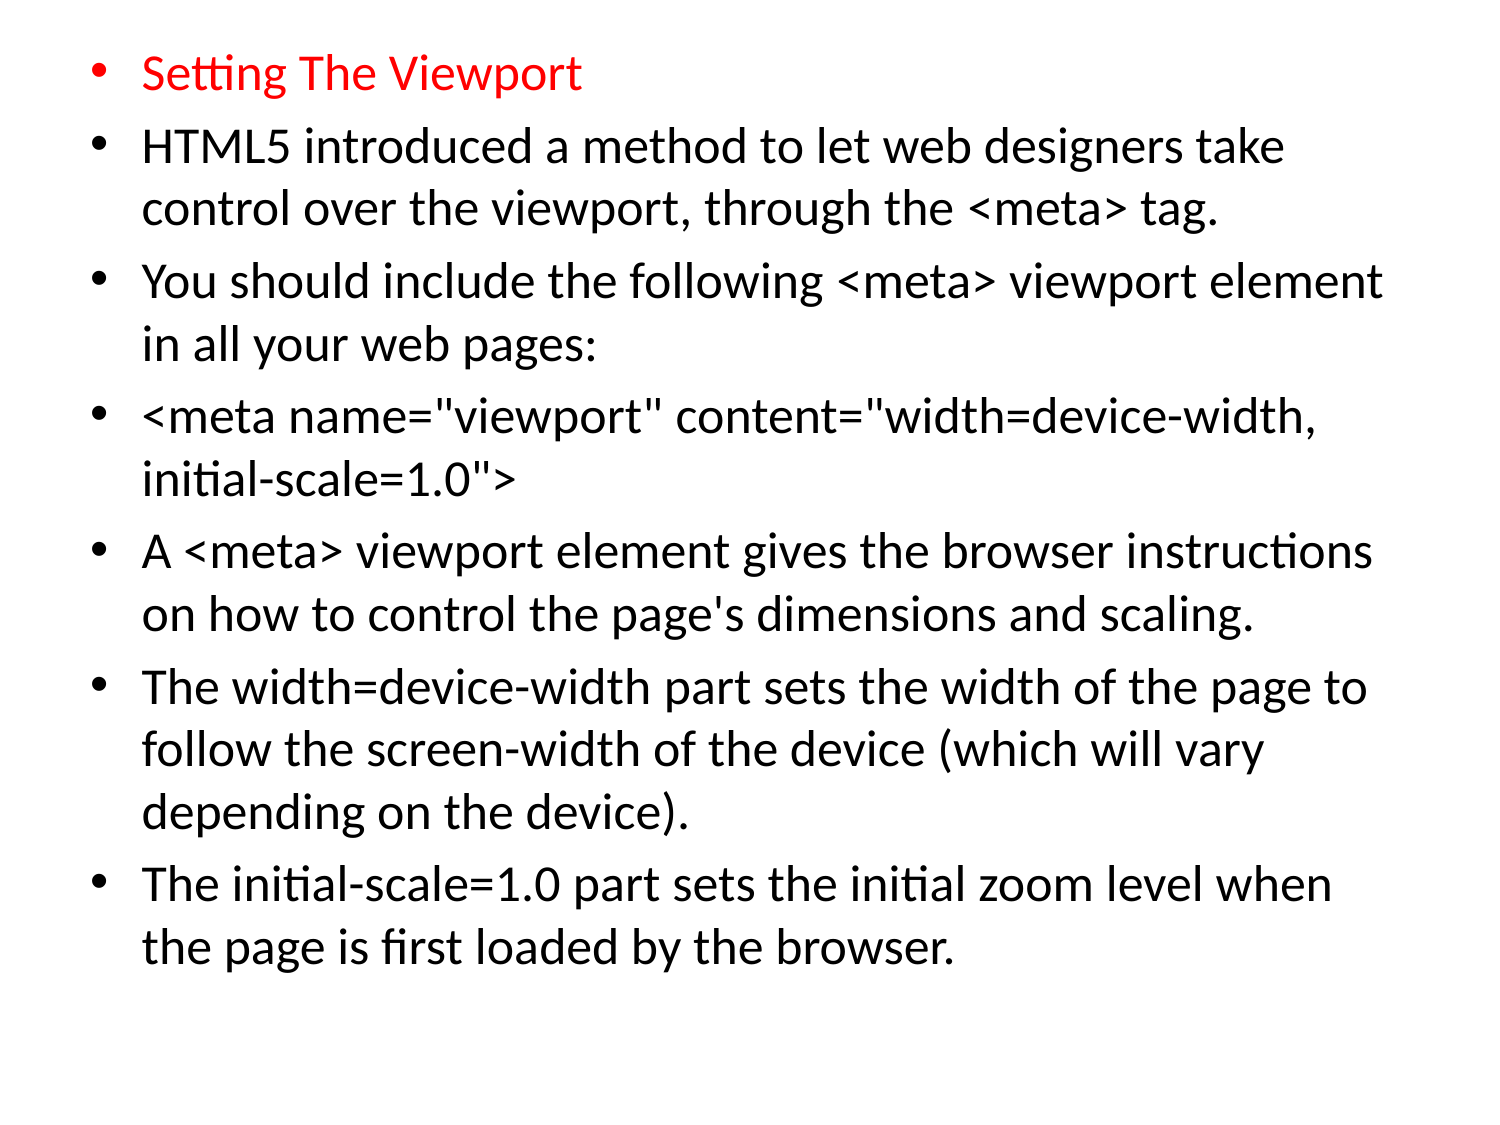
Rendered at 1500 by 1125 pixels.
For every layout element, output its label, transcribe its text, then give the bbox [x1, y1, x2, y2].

list Setting The Viewport HTML5 introduced a method to let web designers take control over the viewport, through the <meta> tag. You should include the following <meta> viewport element in all your web pages: <meta name="viewport" content="width=device-width, initial-scale=1.0"> A <meta> viewport element gives the browser instructions on how to control the page's dimensions and scaling. The width=device-width part sets the width of the page to follow the screen-width of the device (which will vary depending on the device). The initial-scale=1.0 part sets the initial zoom level when the page is first loaded by the browser. [75, 30, 1425, 1005]
